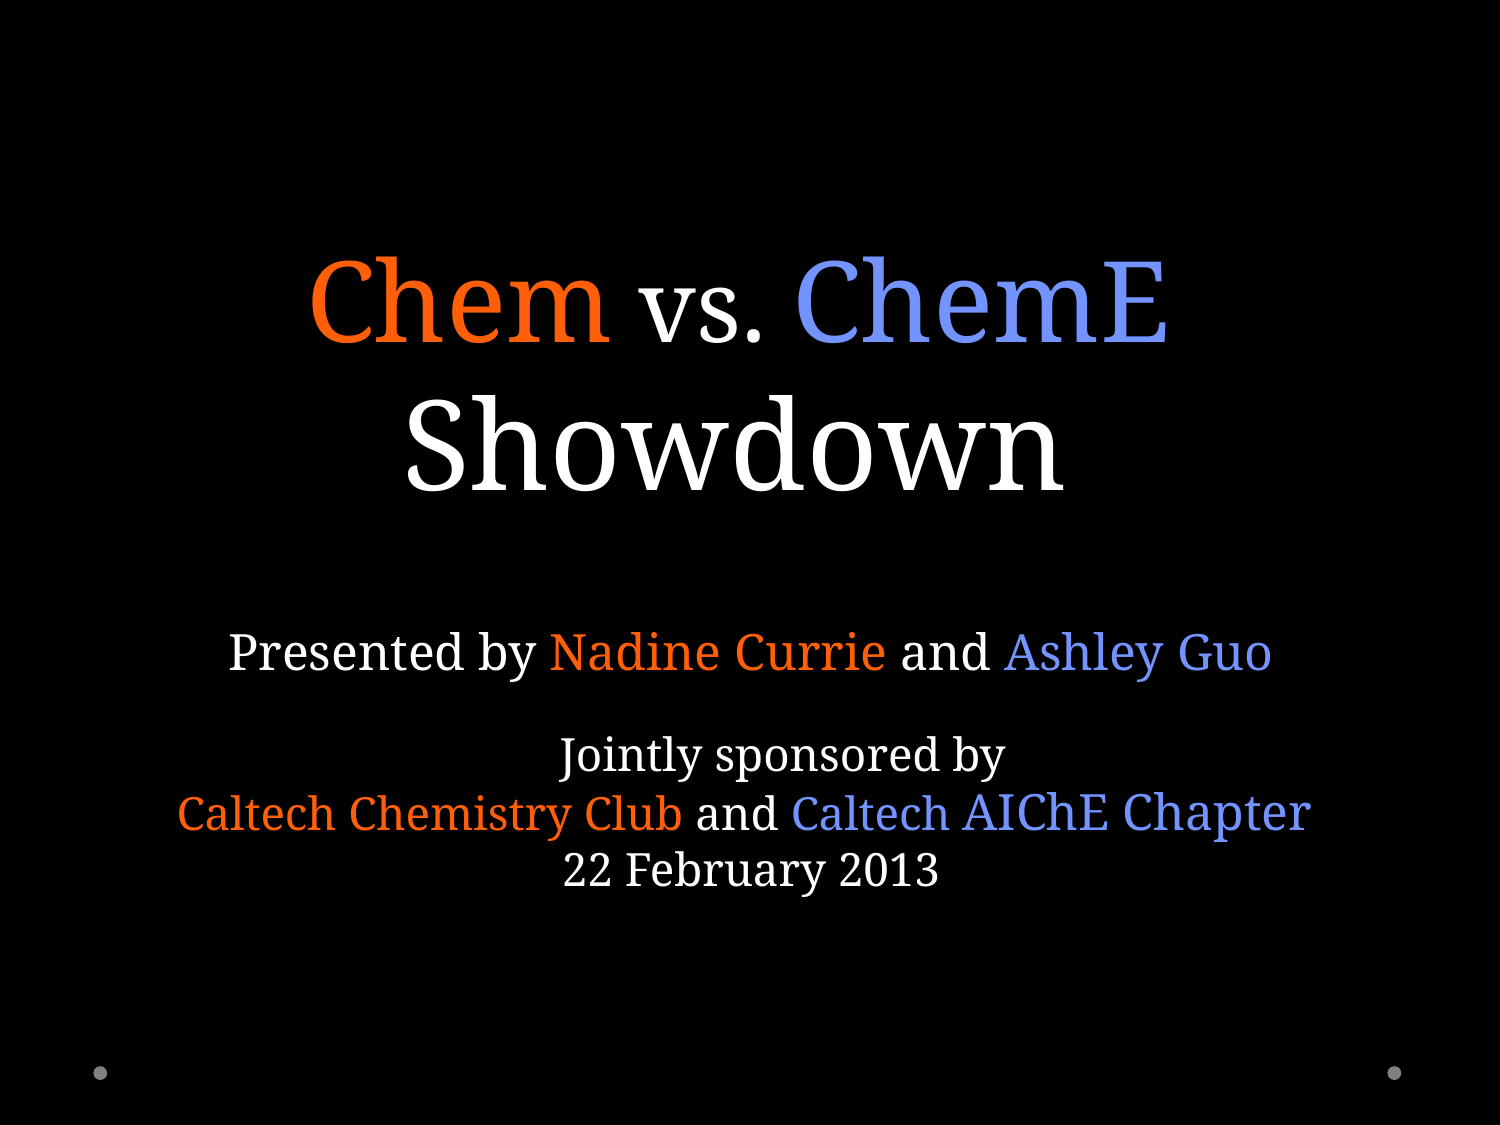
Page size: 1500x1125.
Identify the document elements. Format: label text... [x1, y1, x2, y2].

text_box Chem vs. ChemE Showdown Presented by Nadine Currie and Ashley Guo Jointly sponsored by Caltech Chemistry Club and Caltech AIChE Chapter 22 February 2013 [77, 103, 1425, 903]
